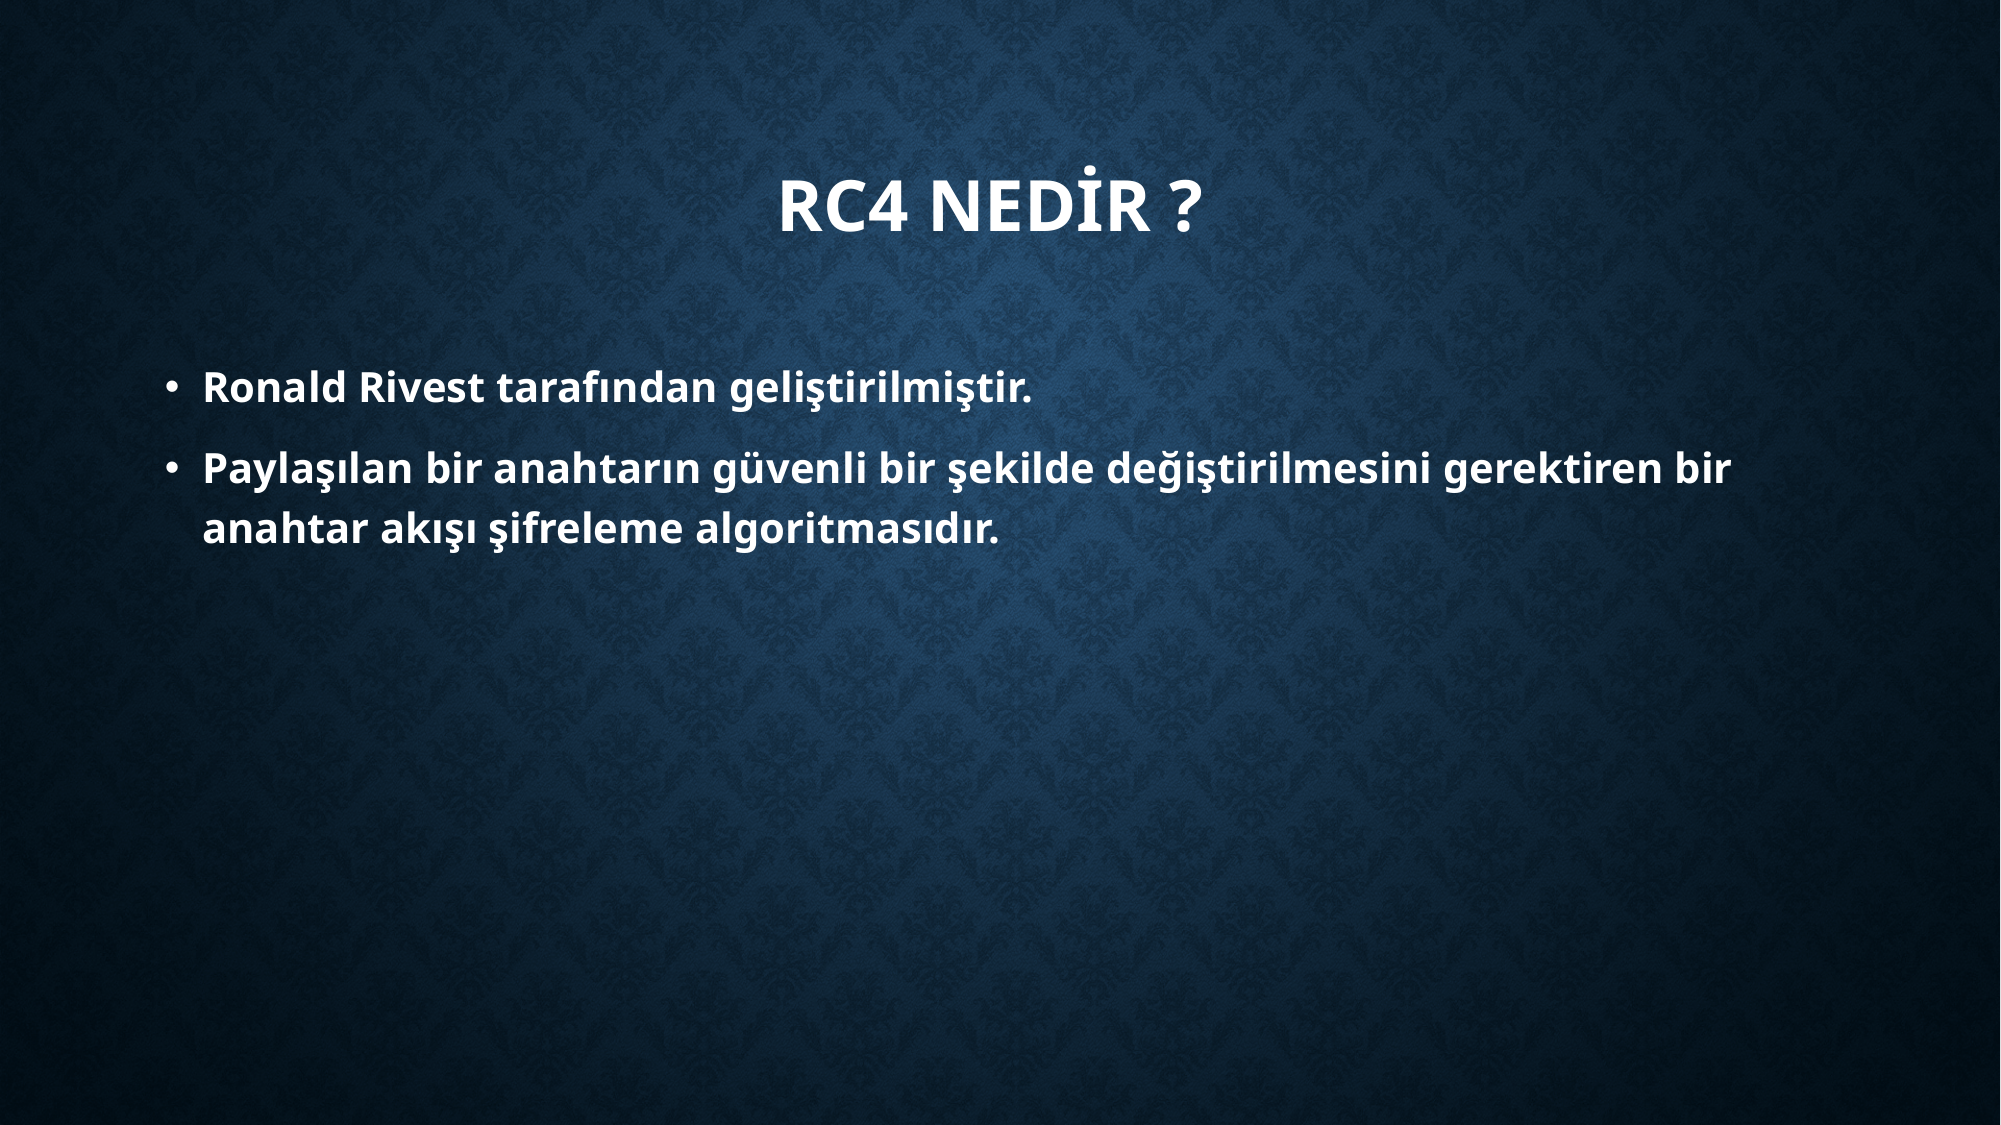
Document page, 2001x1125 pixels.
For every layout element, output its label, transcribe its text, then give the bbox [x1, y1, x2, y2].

title Rc4 nedir ? [149, 99, 1849, 318]
list Ronald Rivest tarafından geliştirilmiştir. Paylaşılan bir anahtarın güvenli bir şekilde değiştirilmesini gerektiren bir anahtar akışı şifreleme algoritmasıdır. [149, 343, 1849, 950]
